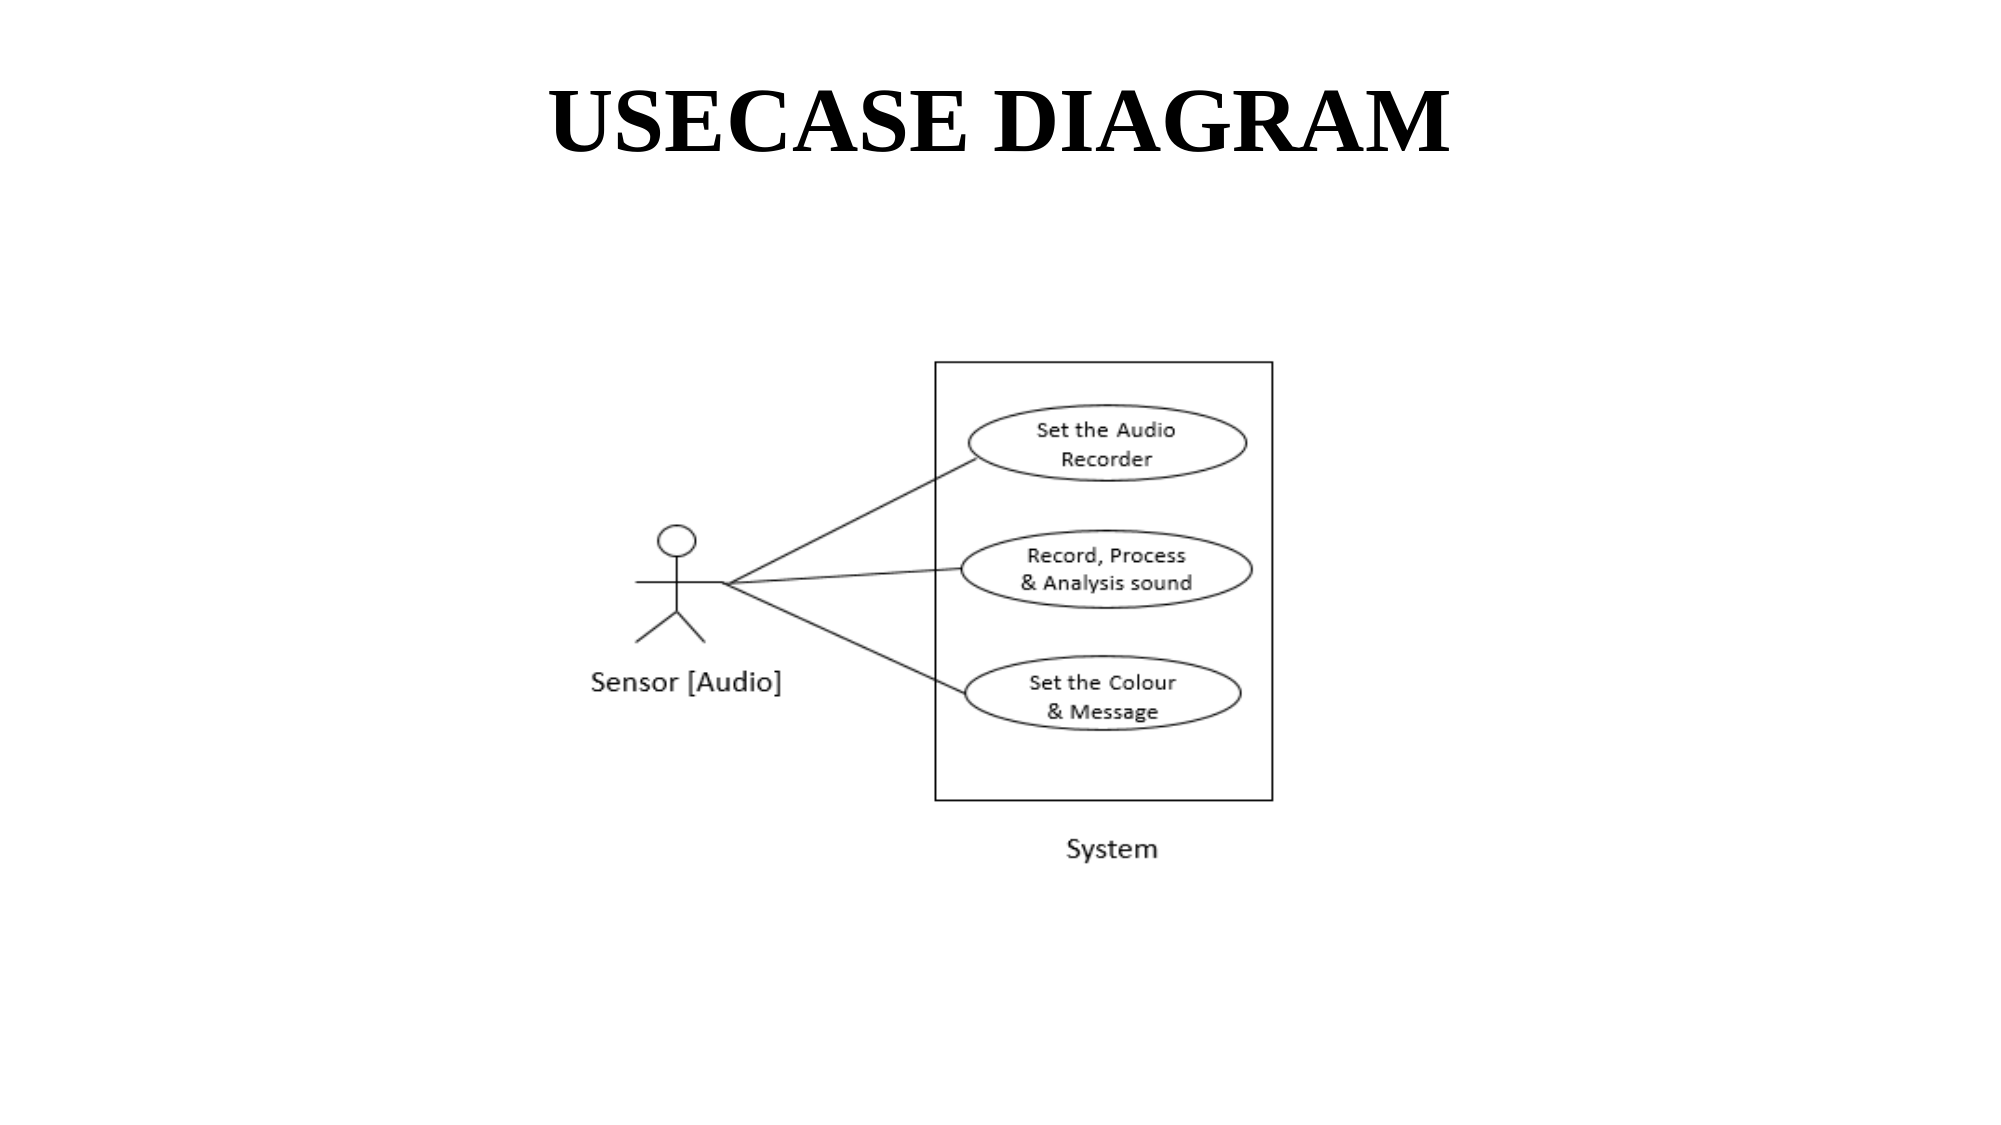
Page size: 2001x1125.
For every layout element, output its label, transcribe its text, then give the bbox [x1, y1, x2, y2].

title USECASE DIAGRAM [137, 51, 1863, 192]
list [492, 329, 1484, 891]
